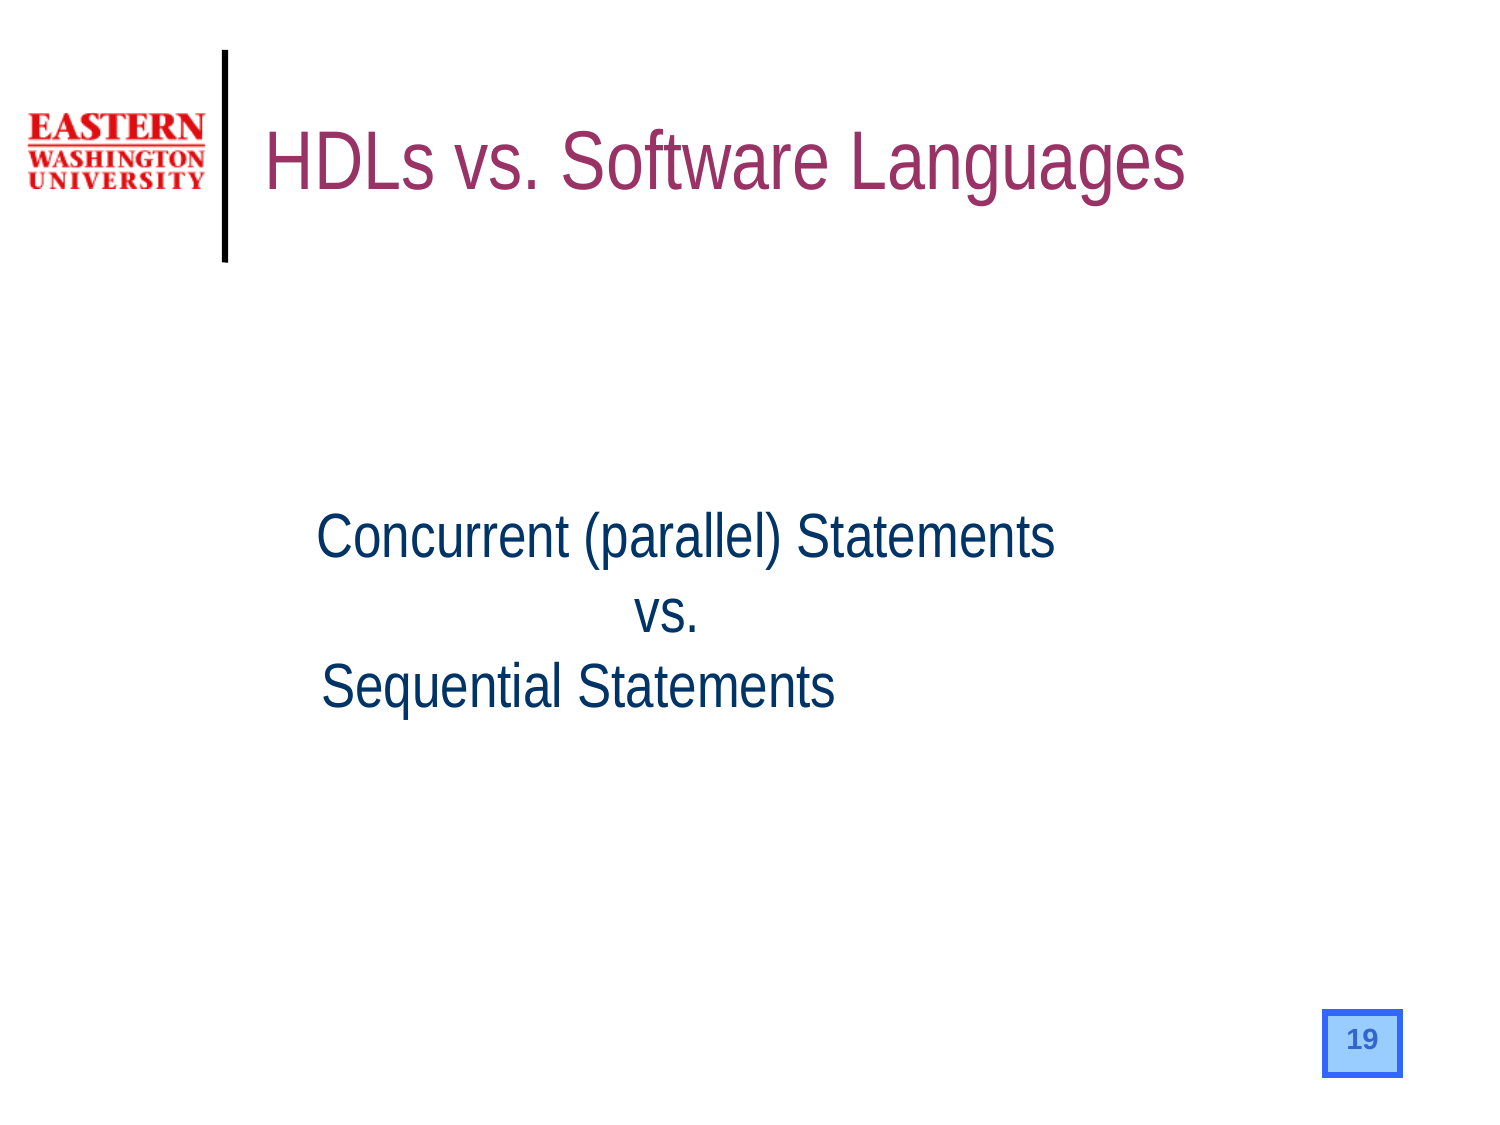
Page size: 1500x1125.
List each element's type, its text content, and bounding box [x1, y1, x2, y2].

title HDLs vs. Software Languages [249, 30, 1401, 282]
picture [24, 112, 208, 189]
slide_number 19 [1322, 1009, 1403, 1078]
list Concurrent (parallel) Statements vs. Sequential Statements [249, 312, 1401, 988]
